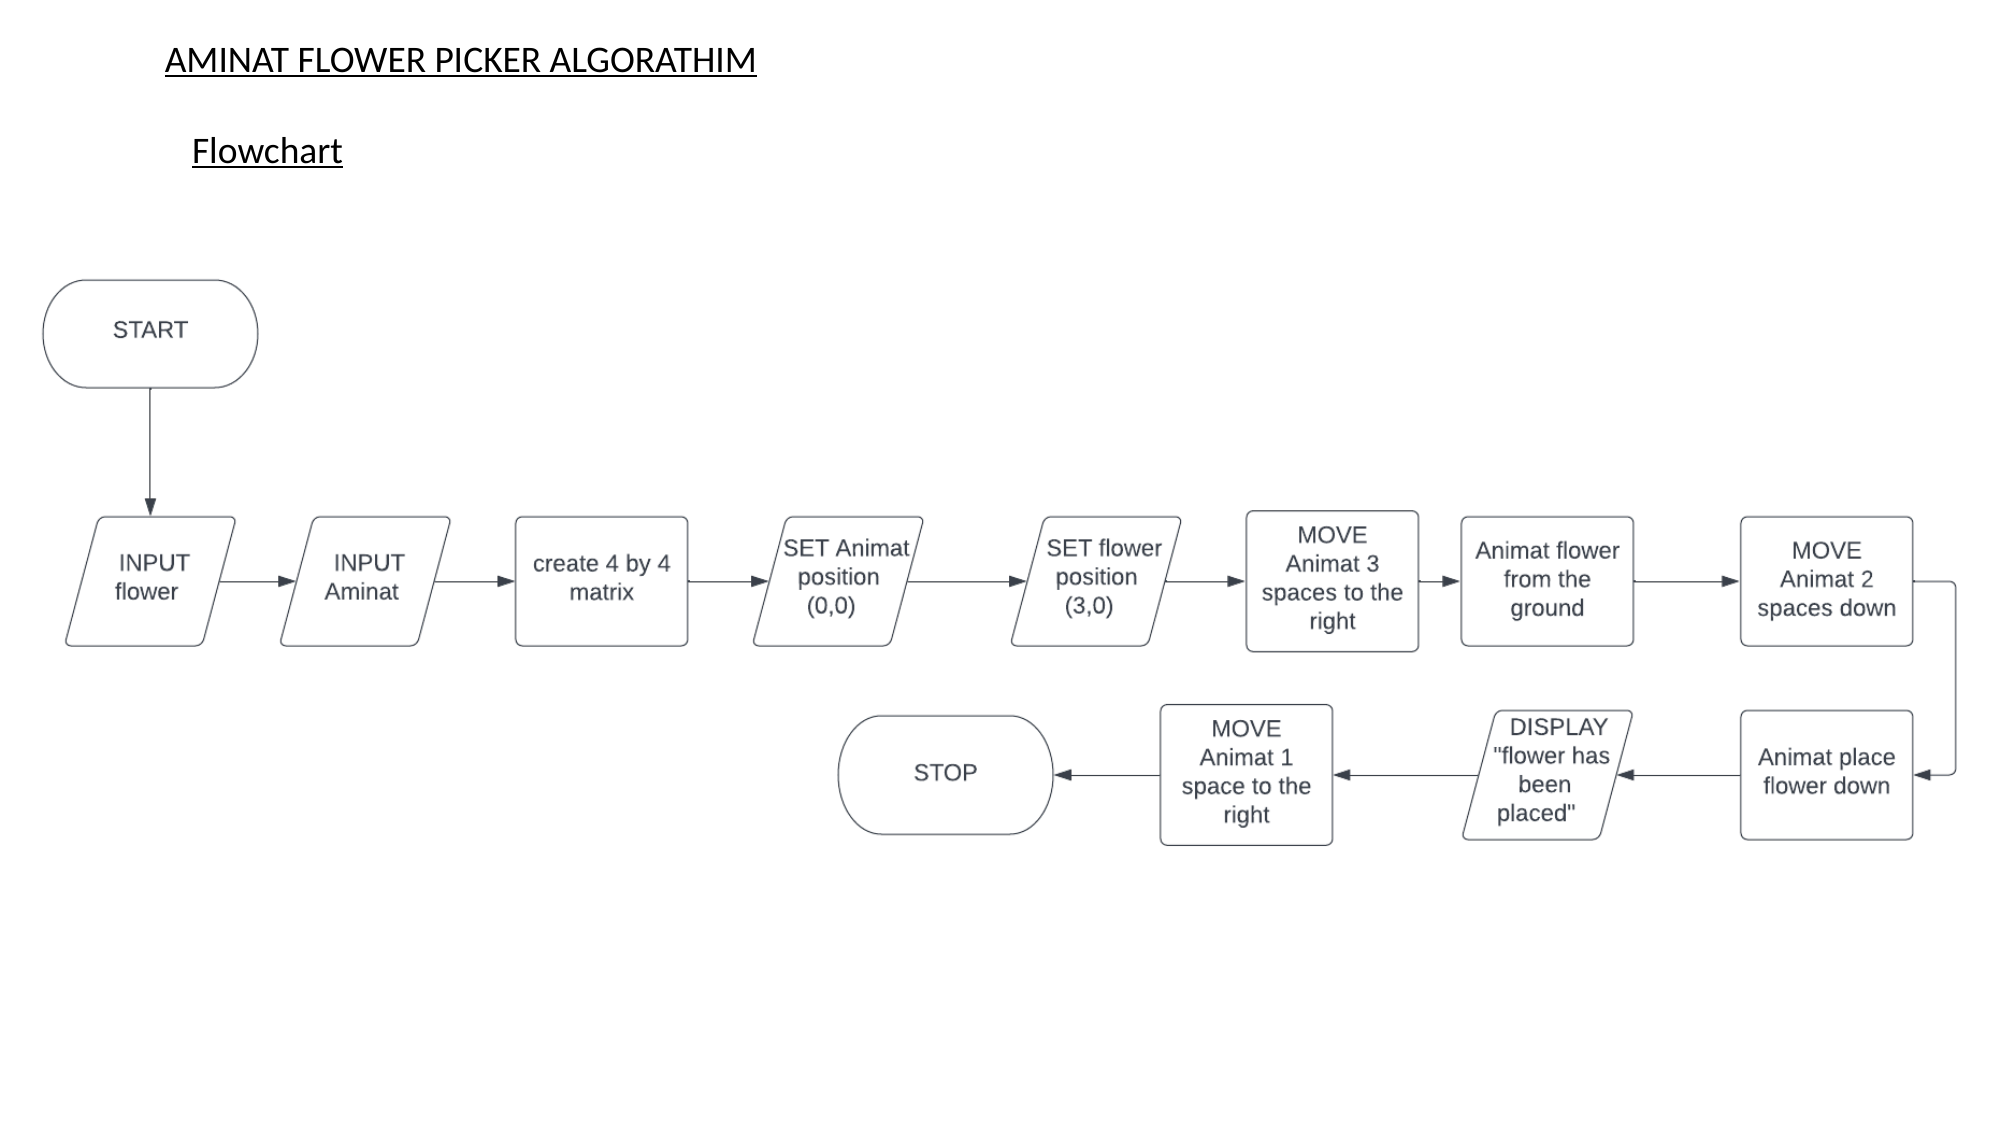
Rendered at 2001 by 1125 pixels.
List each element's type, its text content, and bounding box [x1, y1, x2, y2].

picture [0, 237, 2000, 888]
text_box AMINAT FLOWER PICKER ALGORATHIM [150, 27, 1436, 87]
text_box Flowchart [177, 118, 680, 179]
